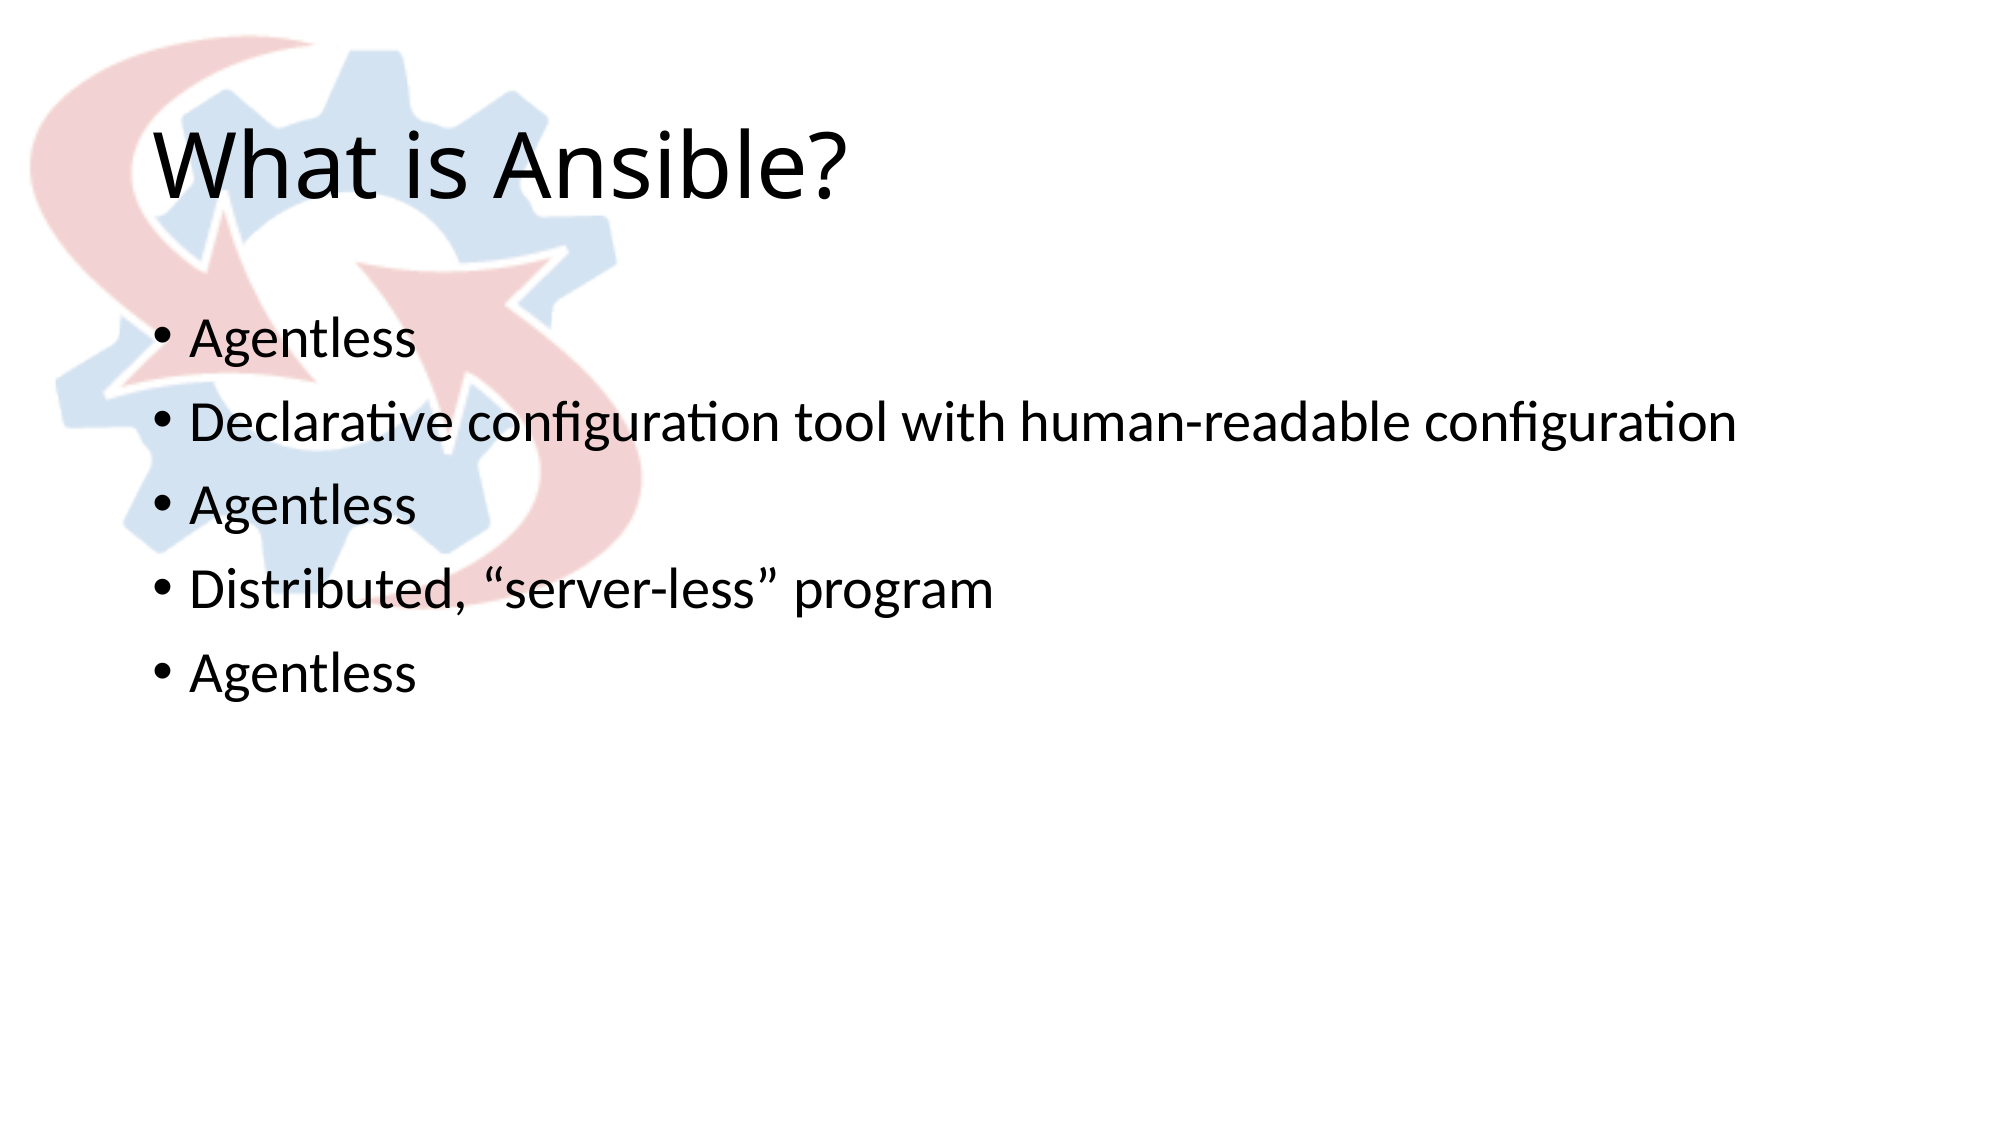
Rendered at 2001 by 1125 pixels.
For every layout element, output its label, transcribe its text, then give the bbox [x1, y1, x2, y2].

list Agentless Declarative configuration tool with human-readable configuration Agentless Distributed, “server-less” program Agentless [137, 299, 1863, 1014]
title What is Ansible? [137, 59, 1863, 278]
